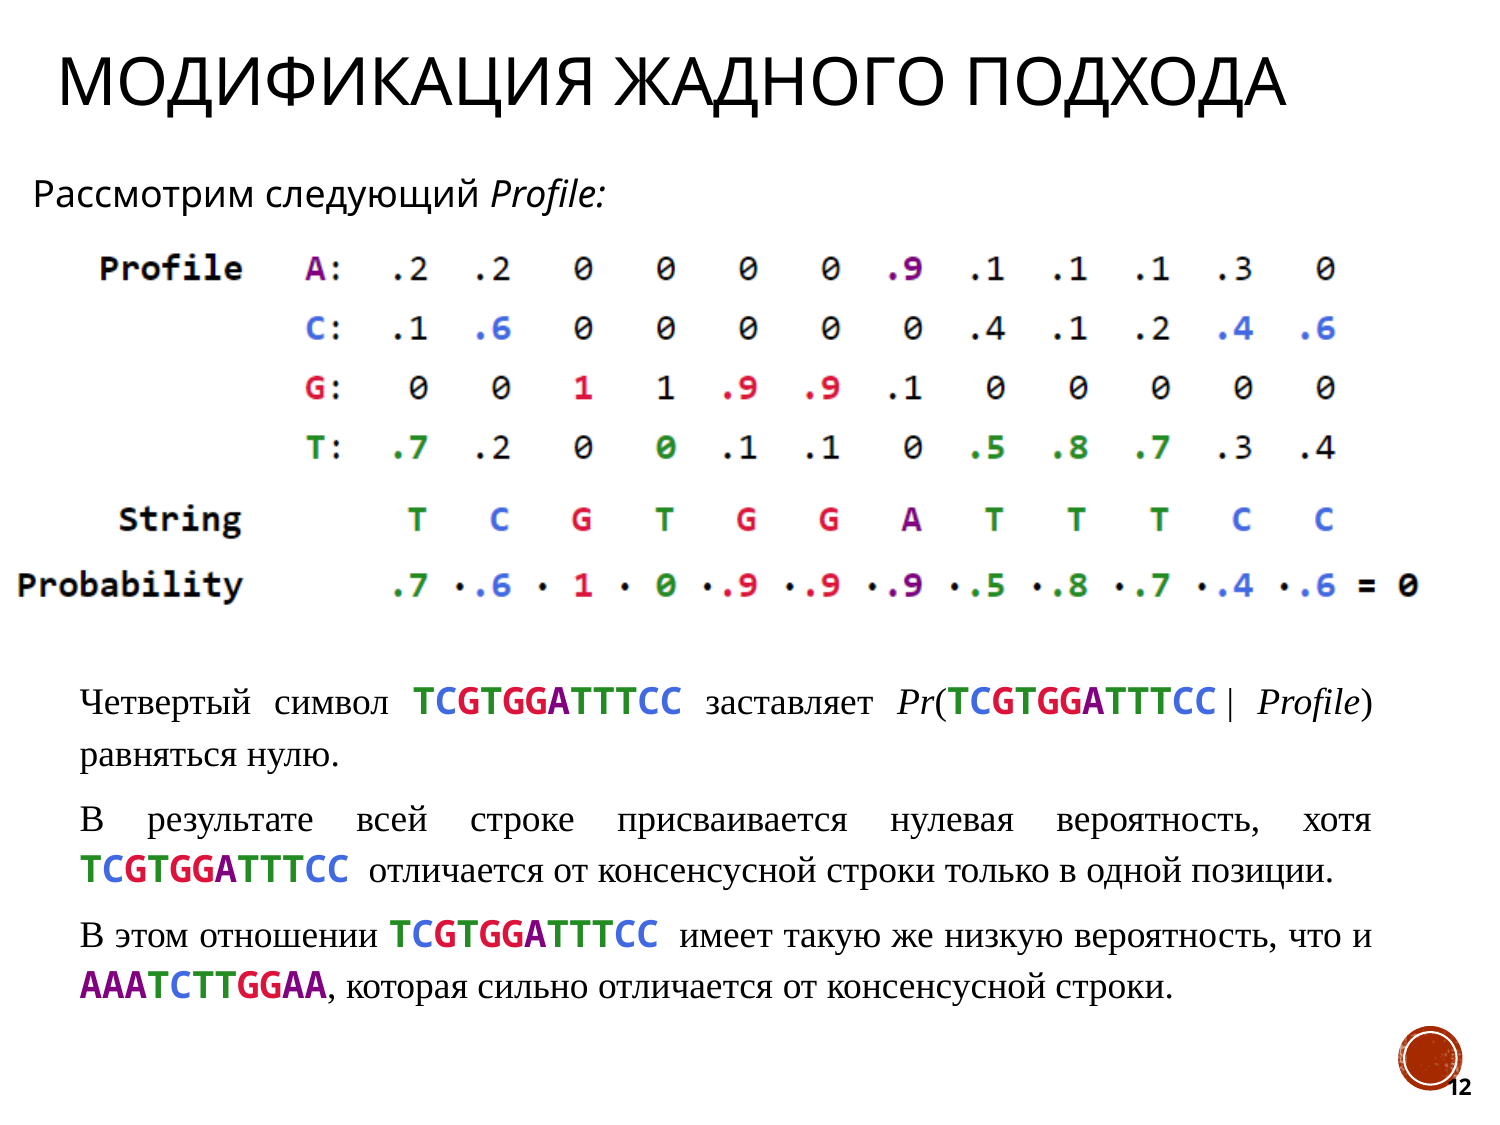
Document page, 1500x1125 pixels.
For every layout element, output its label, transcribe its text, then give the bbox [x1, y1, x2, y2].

slide_number 12 [1419, 1051, 1500, 1125]
text_box Рассмотрим следующий Profile: [17, 155, 1436, 224]
text_box Четвертый символ TCGTGGATTTCC заставляет Pr(TCGTGGATTTCC | Profile) равняться нулю. В результате всей строке присваивается нулевая вероятность, хотя TCGTGGATTTCC отличается от консенсусной строки только в одной позиции. В этом отношении TCGTGGATTTCC имеет такую же низкую вероятность, что и AAATCTTGGAA, которая сильно отличается от консенсусной строки. [64, 663, 1388, 1014]
picture [0, 225, 1500, 630]
title Модификация жадного подхода [41, 11, 1317, 155]
